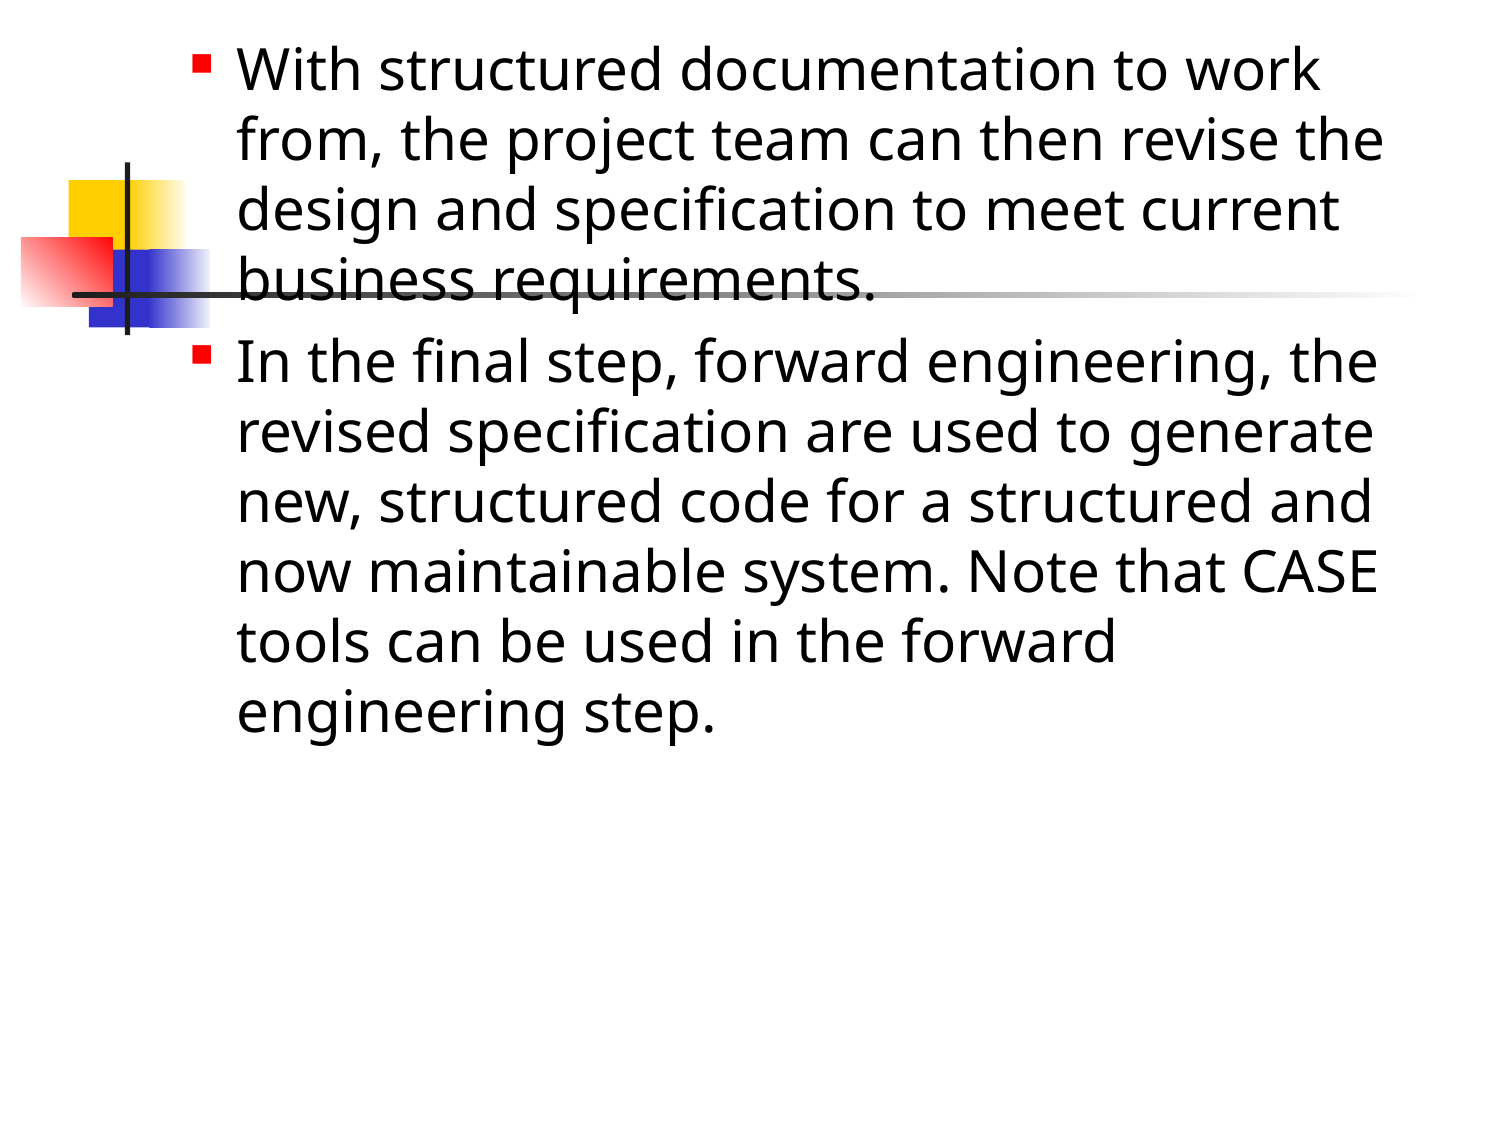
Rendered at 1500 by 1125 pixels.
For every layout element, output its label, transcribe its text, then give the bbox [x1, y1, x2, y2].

list With structured documentation to work from, the project team can then revise the design and specification to meet current business requirements. In the final step, forward engineering, the revised specification are used to generate new, structured code for a structured and now maintainable system. Note that CASE tools can be used in the forward engineering step. [99, 24, 1470, 1125]
